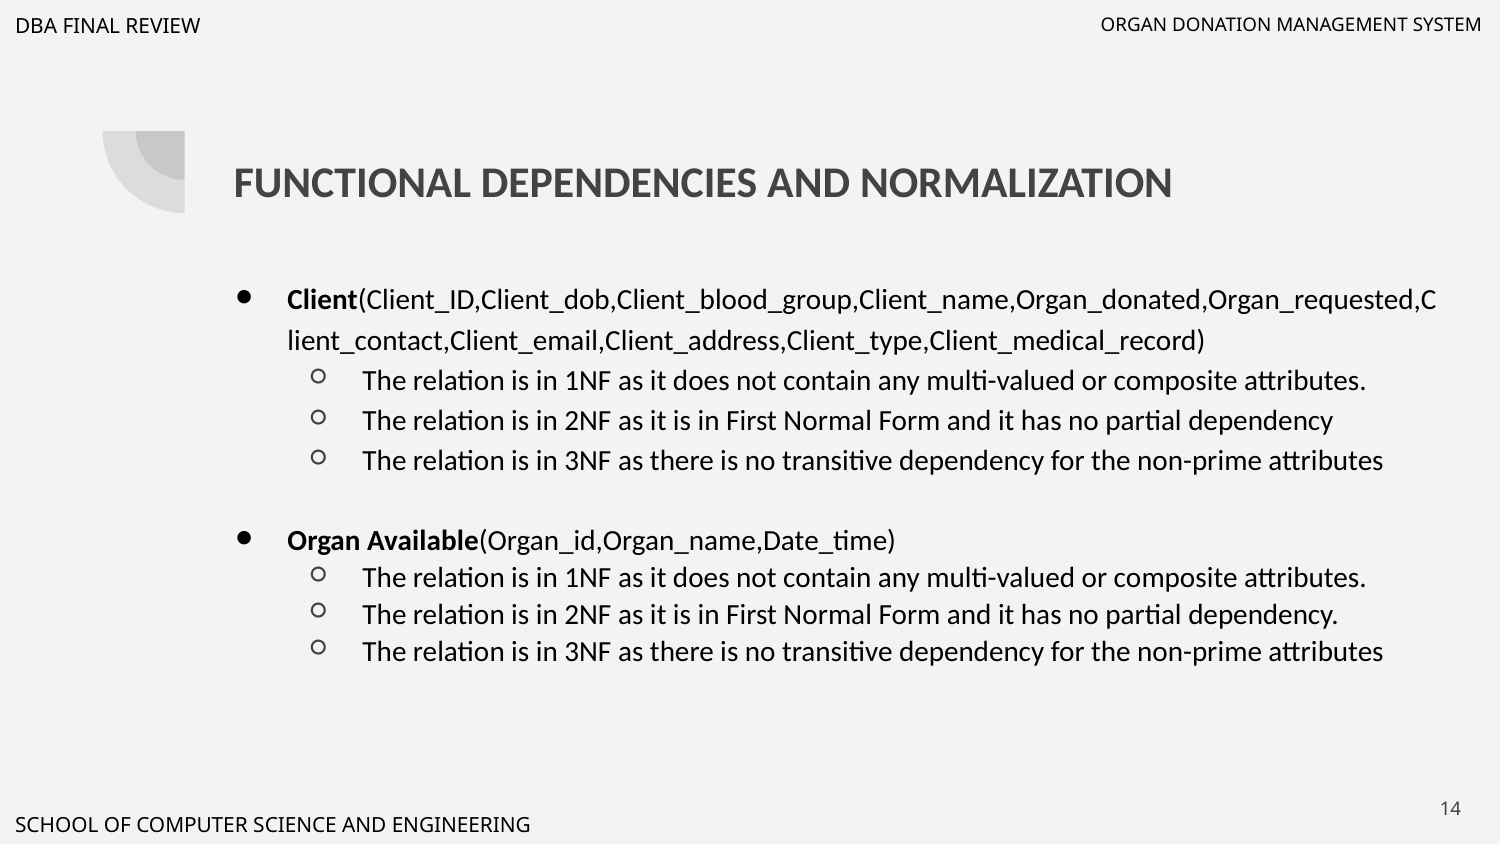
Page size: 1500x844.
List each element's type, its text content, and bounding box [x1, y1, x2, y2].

slide_number ‹#› [1386, 777, 1477, 842]
text_box DBA FINAL REVIEW [0, 0, 330, 51]
text_box SCHOOL OF COMPUTER SCIENCE AND ENGINEERING [0, 799, 789, 844]
text_box ORGAN DONATION MANAGEMENT SYSTEM [935, 1, 1500, 47]
list Client(Client_ID,Client_dob,Client_blood_group,Client_name,Organ_donated,Organ_requested,Client_contact,Client_email,Client_address,Client_type,Client_medical_record) The relation is in 1NF as it does not contain any multi-valued or composite attributes. The relation is in 2NF as it is in First Normal Form and it has no partial dependency The relation is in 3NF as there is no transitive dependency for the non-prime attributes Organ Available(Organ_id,Organ_name,Date_time) The relation is in 1NF as it does not contain any multi-valued or composite attributes. The relation is in 2NF as it is in First Normal Form and it has no partial dependency. The relation is in 3NF as there is no transitive dependency for the non-prime attributes [197, 260, 1454, 844]
text_box FUNCTIONAL DEPENDENCIES AND NORMALIZATION [219, 139, 1209, 222]
